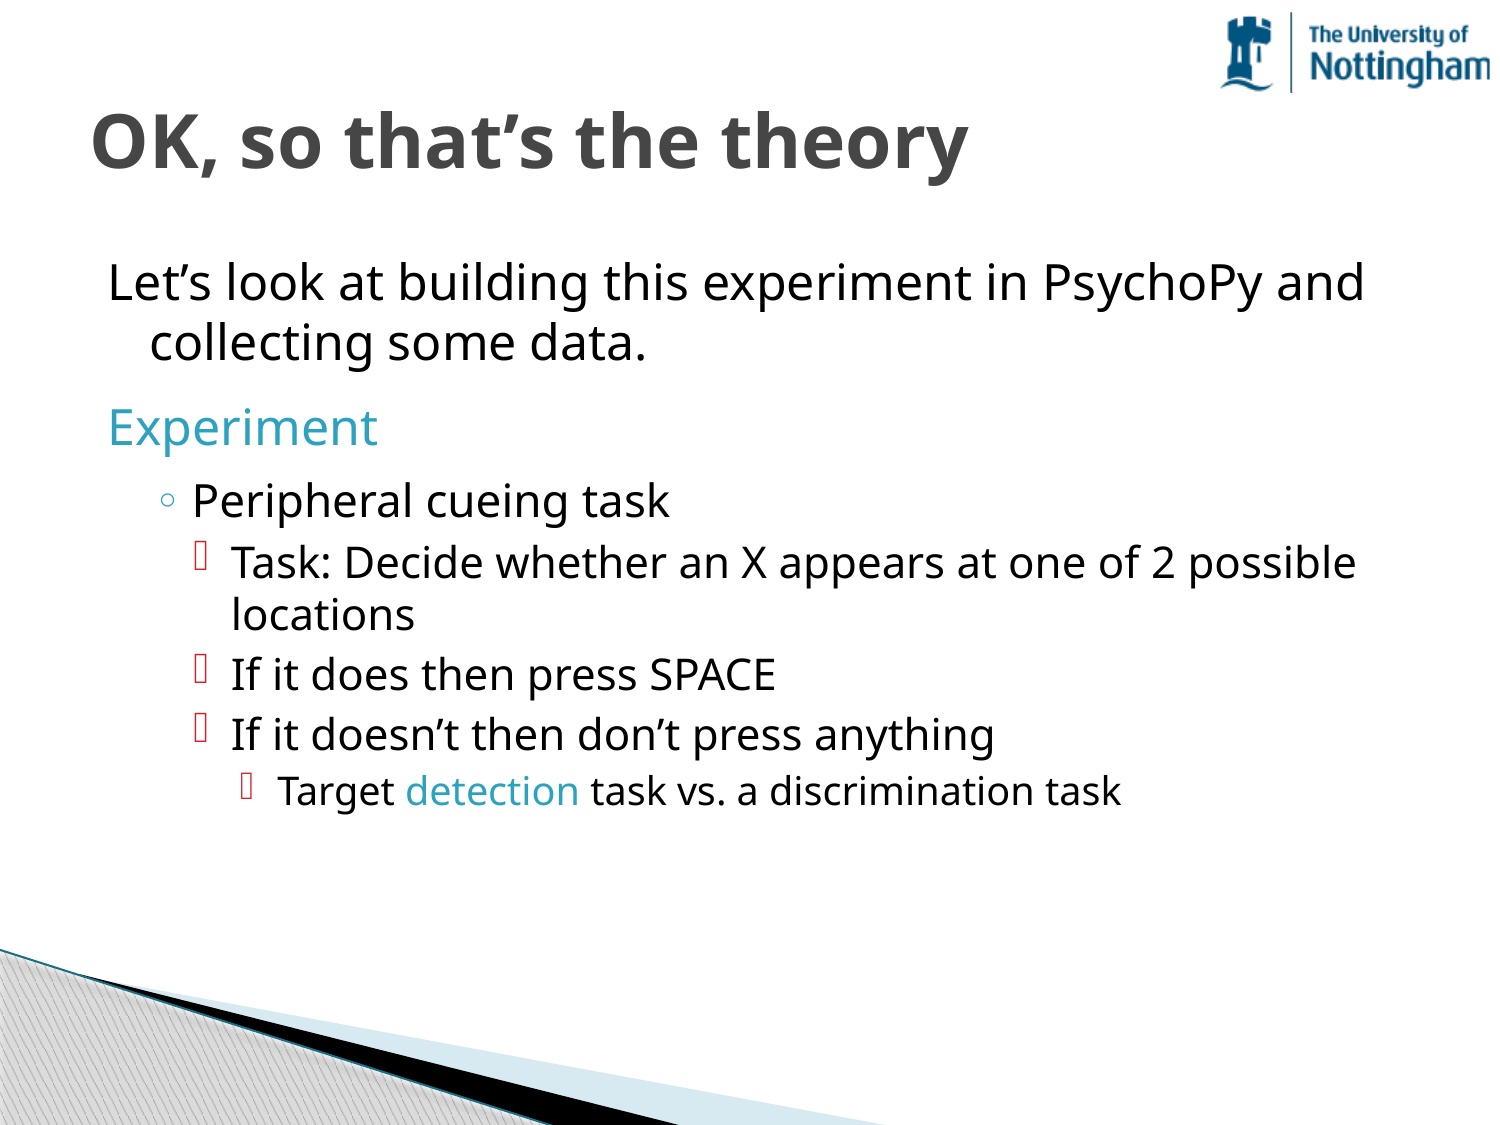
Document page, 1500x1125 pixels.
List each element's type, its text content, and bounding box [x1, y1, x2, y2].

title OK, so that’s the theory [75, 45, 1220, 233]
list Let’s look at building this experiment in PsychoPy and collecting some data. Experiment Peripheral cueing task Task: Decide whether an X appears at one of 2 possible locations If it does then press SPACE If it doesn’t then don’t press anything Target detection task vs. a discrimination task [75, 243, 1425, 986]
